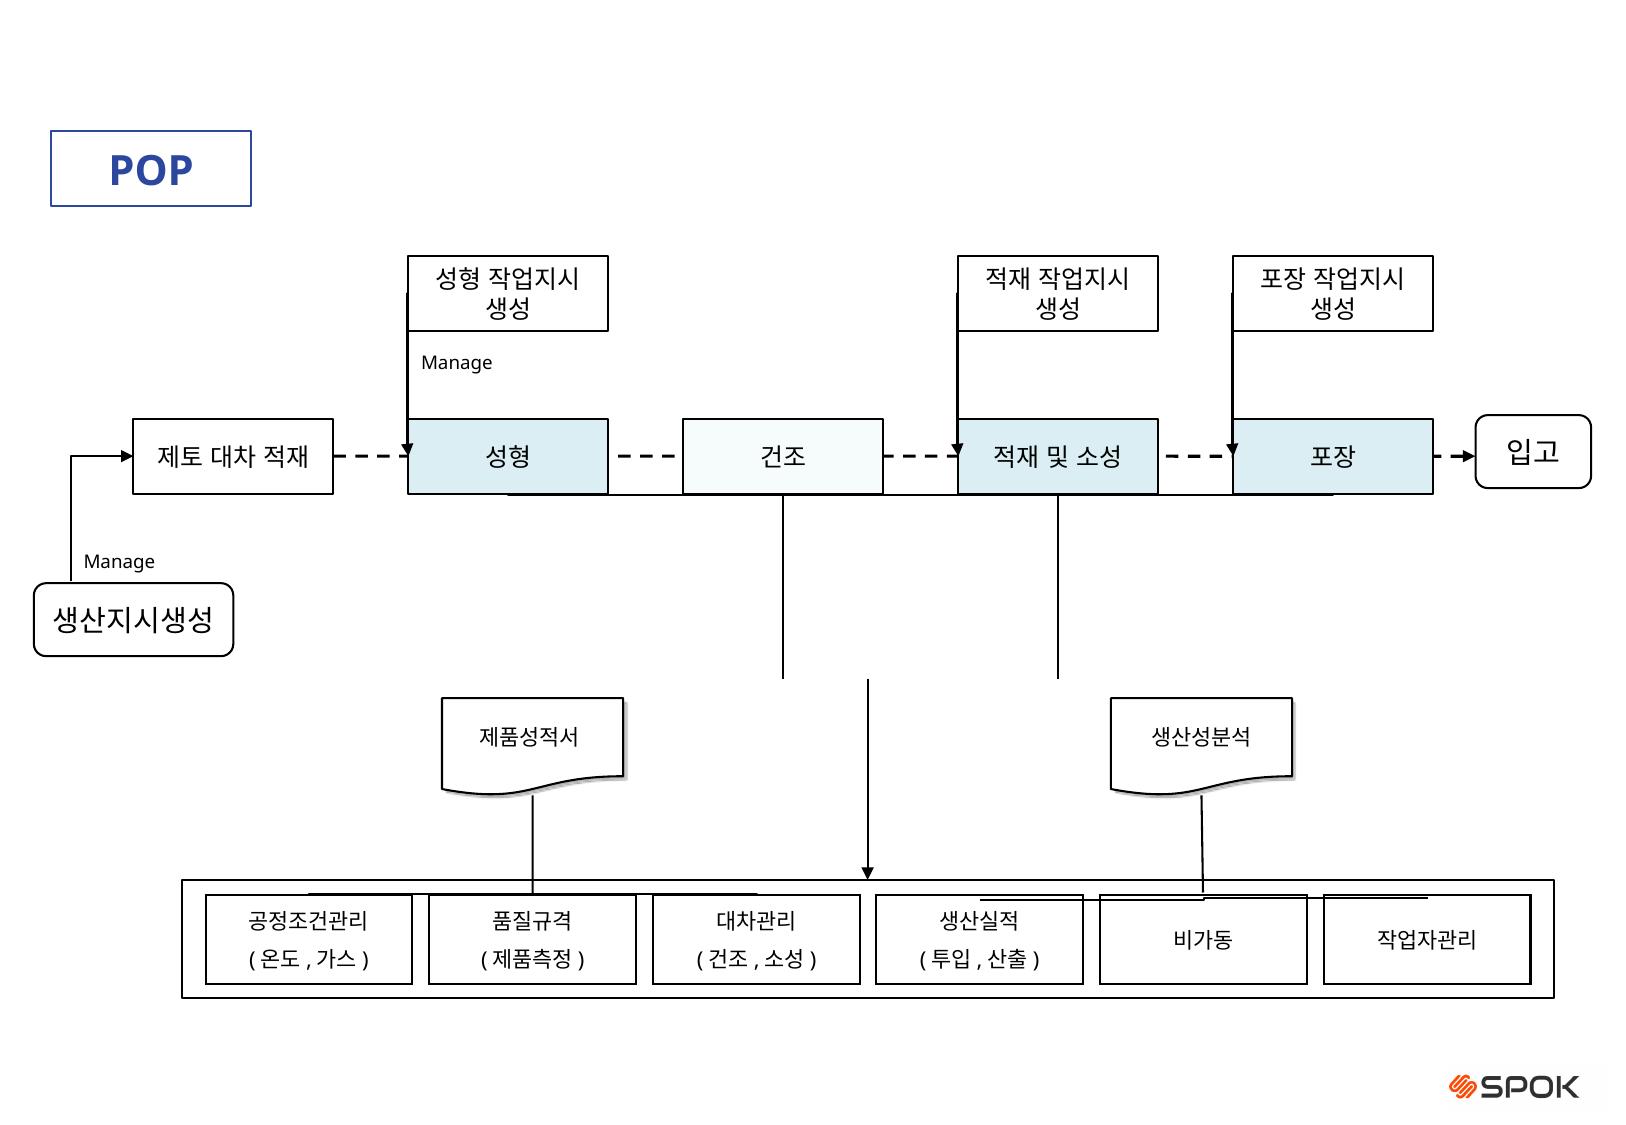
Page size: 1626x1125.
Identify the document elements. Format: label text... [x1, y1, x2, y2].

text_box 제품성적서 [442, 698, 527, 795]
text_box 작업자관리 [1324, 895, 1531, 984]
picture [1449, 1060, 1610, 1114]
text_box 생산성분석 [1110, 698, 1197, 795]
text_box 비가동 [1100, 895, 1196, 899]
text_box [532, 898, 536, 1120]
text_box 생산성분석 [1210, 698, 1293, 787]
text_box POP [49, 129, 253, 208]
text_box 비가동 [1210, 899, 1307, 984]
text_box [1210, 878, 1556, 1000]
text_box [540, 878, 1197, 1000]
text_box [180, 878, 527, 1000]
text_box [1202, 898, 1206, 1123]
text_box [1202, 691, 1206, 791]
text_box 공정조건관리 (온도,가스) [205, 895, 413, 984]
text_box 제품성적서 [540, 698, 624, 788]
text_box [532, 691, 536, 794]
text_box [33, 255, 1592, 680]
text_box 품질규격 (제품측정) [429, 896, 527, 984]
text_box 대차관리 (건조,소성) [653, 895, 860, 984]
text_box 생산실적 (투입,산출) [876, 895, 1083, 984]
text_box 품질규격 (제품측정) [540, 896, 636, 984]
text_box 비가동 [1100, 901, 1197, 984]
